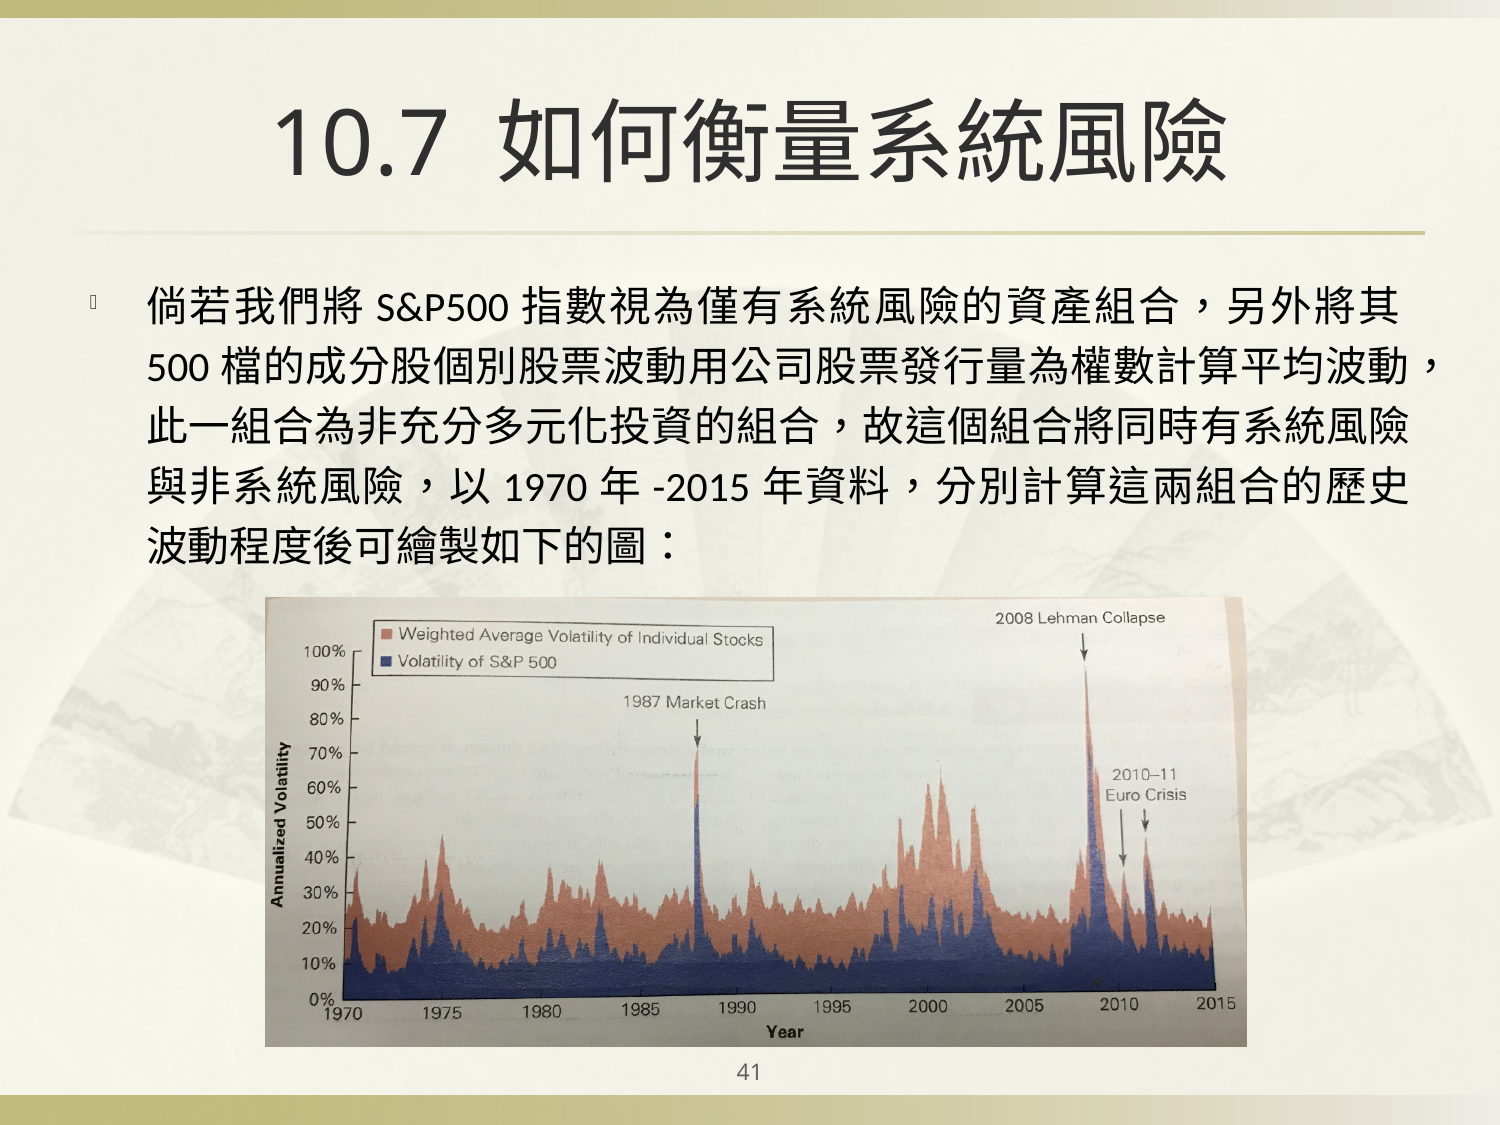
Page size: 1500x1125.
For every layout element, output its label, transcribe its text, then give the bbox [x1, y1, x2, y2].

slide_number 41 [675, 1056, 825, 1097]
picture [265, 597, 1247, 1048]
list 倘若我們將S&P500指數視為僅有系統風險的資產組合，另外將其500檔的成分股個別股票波動用公司股票發行量為權數計算平均波動，此一組合為非充分多元化投資的組合，故這個組合將同時有系統風險與非系統風險，以1970年-2015年資料，分別計算這兩組合的歷史波動程度後可繪製如下的圖： [75, 262, 1425, 1032]
title 10.7 如何衡量系統風險 [75, 45, 1425, 233]
